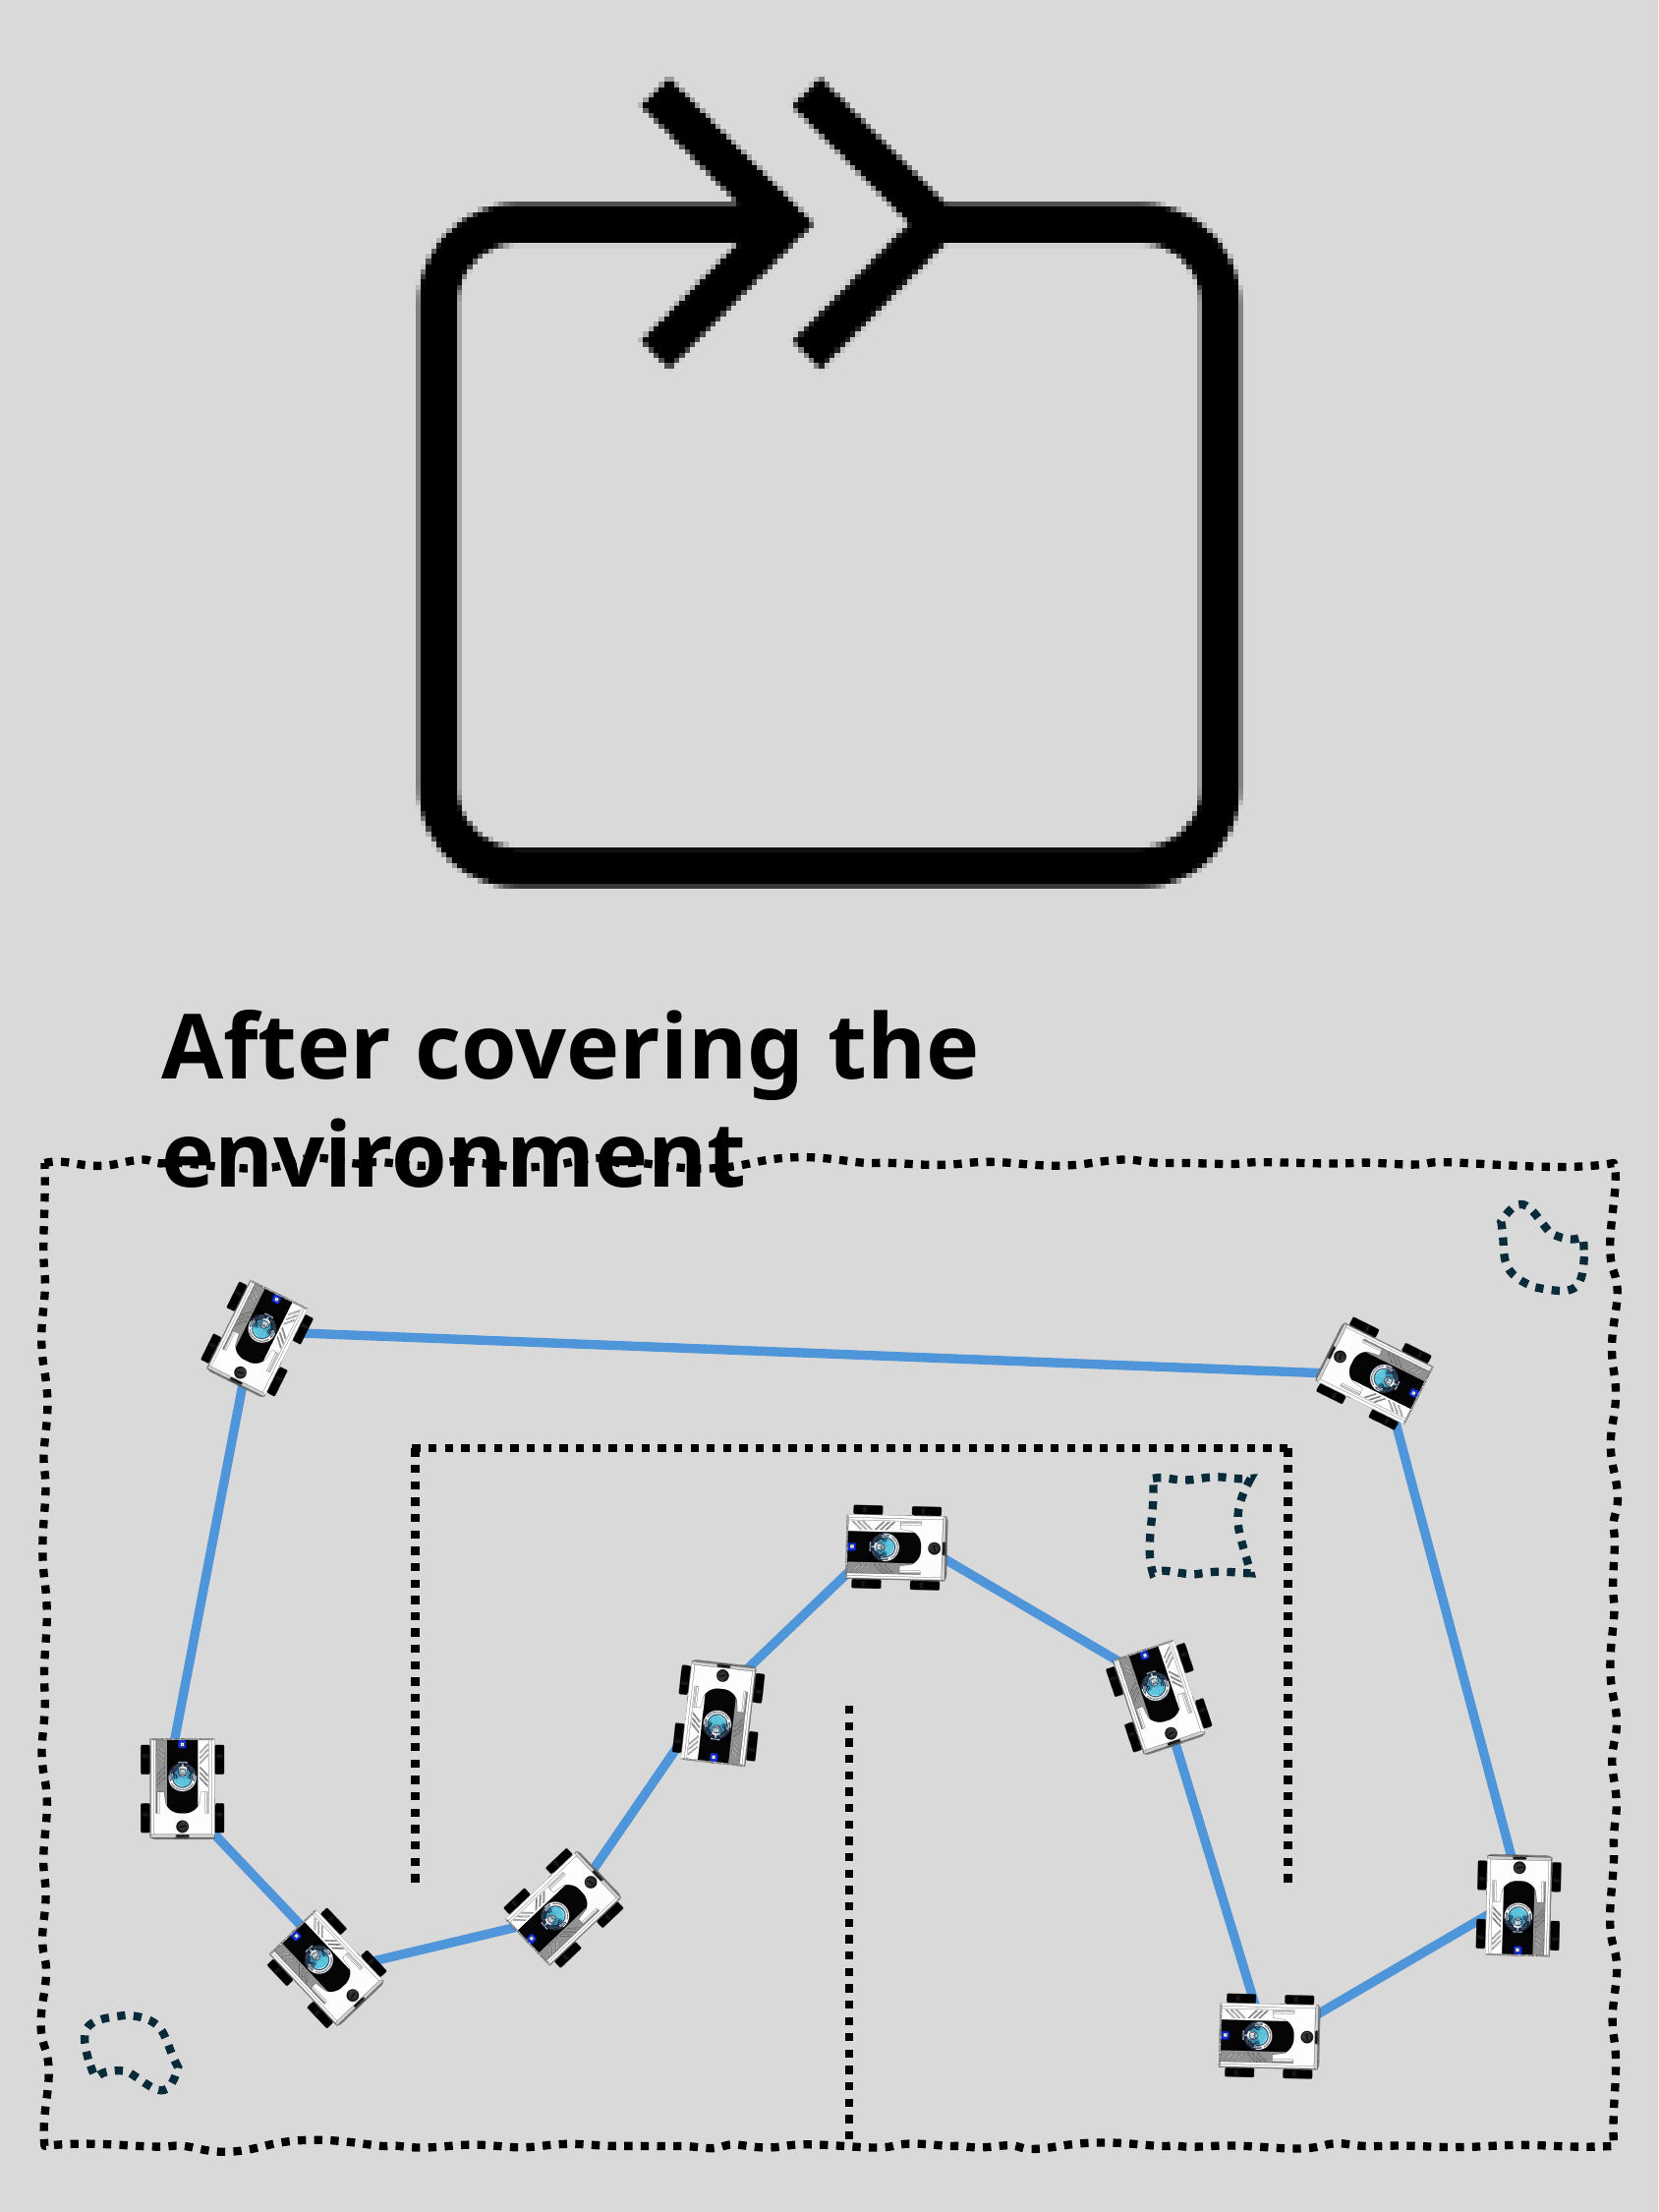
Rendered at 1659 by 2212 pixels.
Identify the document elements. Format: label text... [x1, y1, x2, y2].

picture [312, 0, 1348, 1005]
text_box After covering the environment [146, 981, 1513, 1162]
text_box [43, 1162, 1615, 2147]
